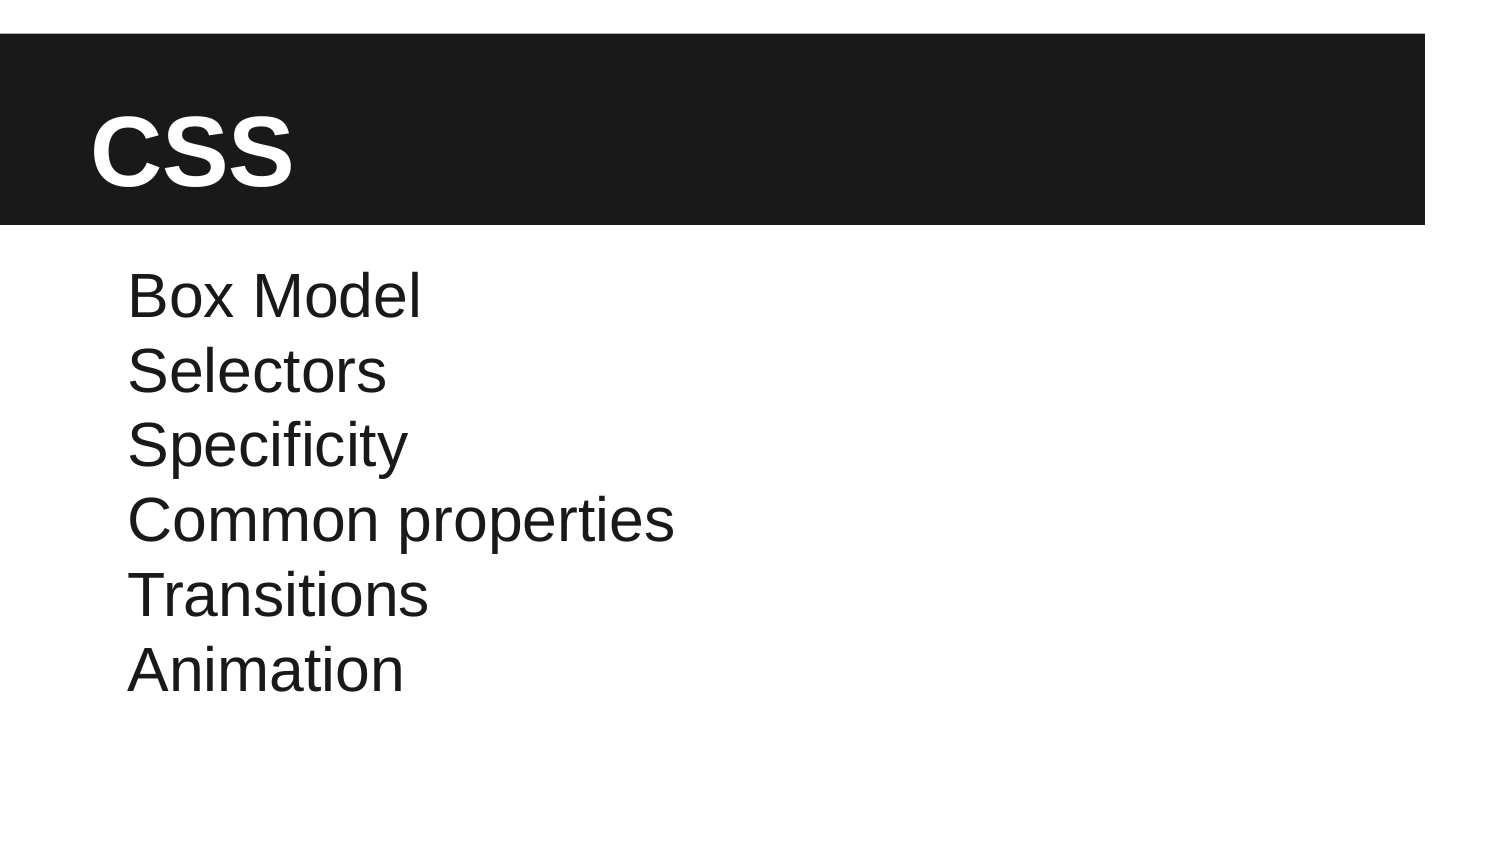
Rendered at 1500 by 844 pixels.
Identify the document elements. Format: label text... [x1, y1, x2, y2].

title CSS [75, 33, 1425, 221]
list Box Model Selectors Specificity Common properties Transitions Animation [75, 239, 1425, 808]
